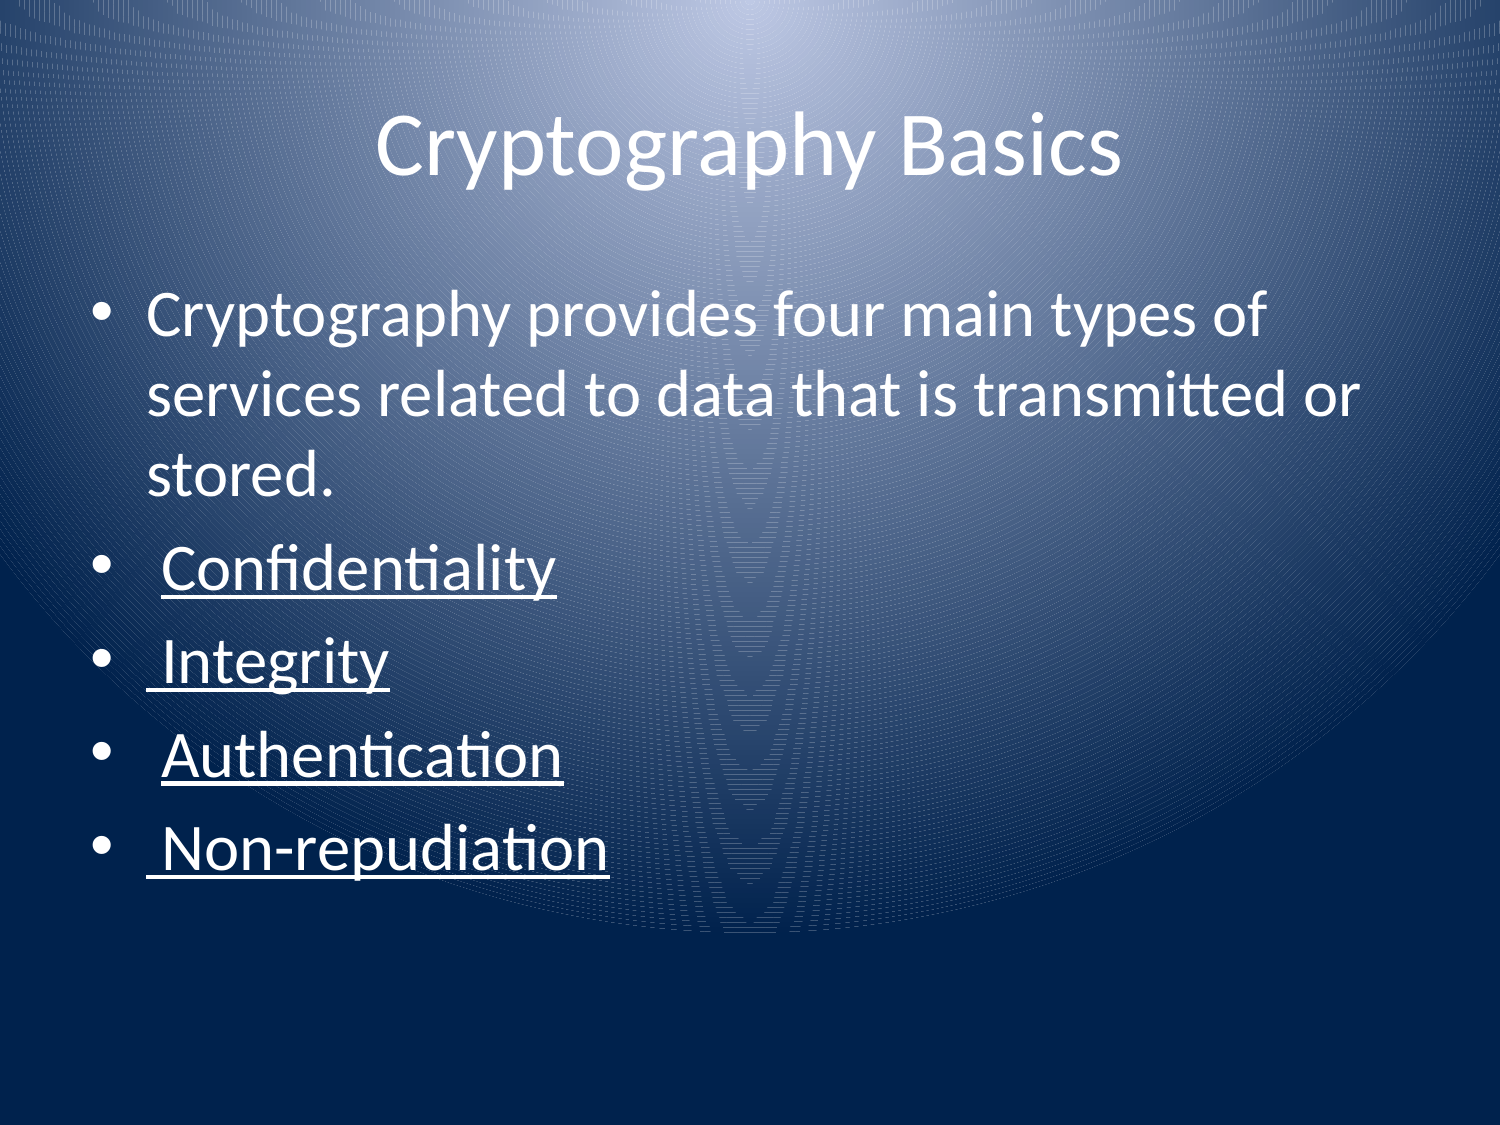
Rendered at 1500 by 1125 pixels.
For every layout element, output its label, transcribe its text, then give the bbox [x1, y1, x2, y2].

list Cryptography provides four main types of services related to data that is transmitted or stored. Confidentiality Integrity Authentication Non-repudiation [75, 262, 1425, 1005]
title Cryptography Basics [75, 45, 1425, 233]
